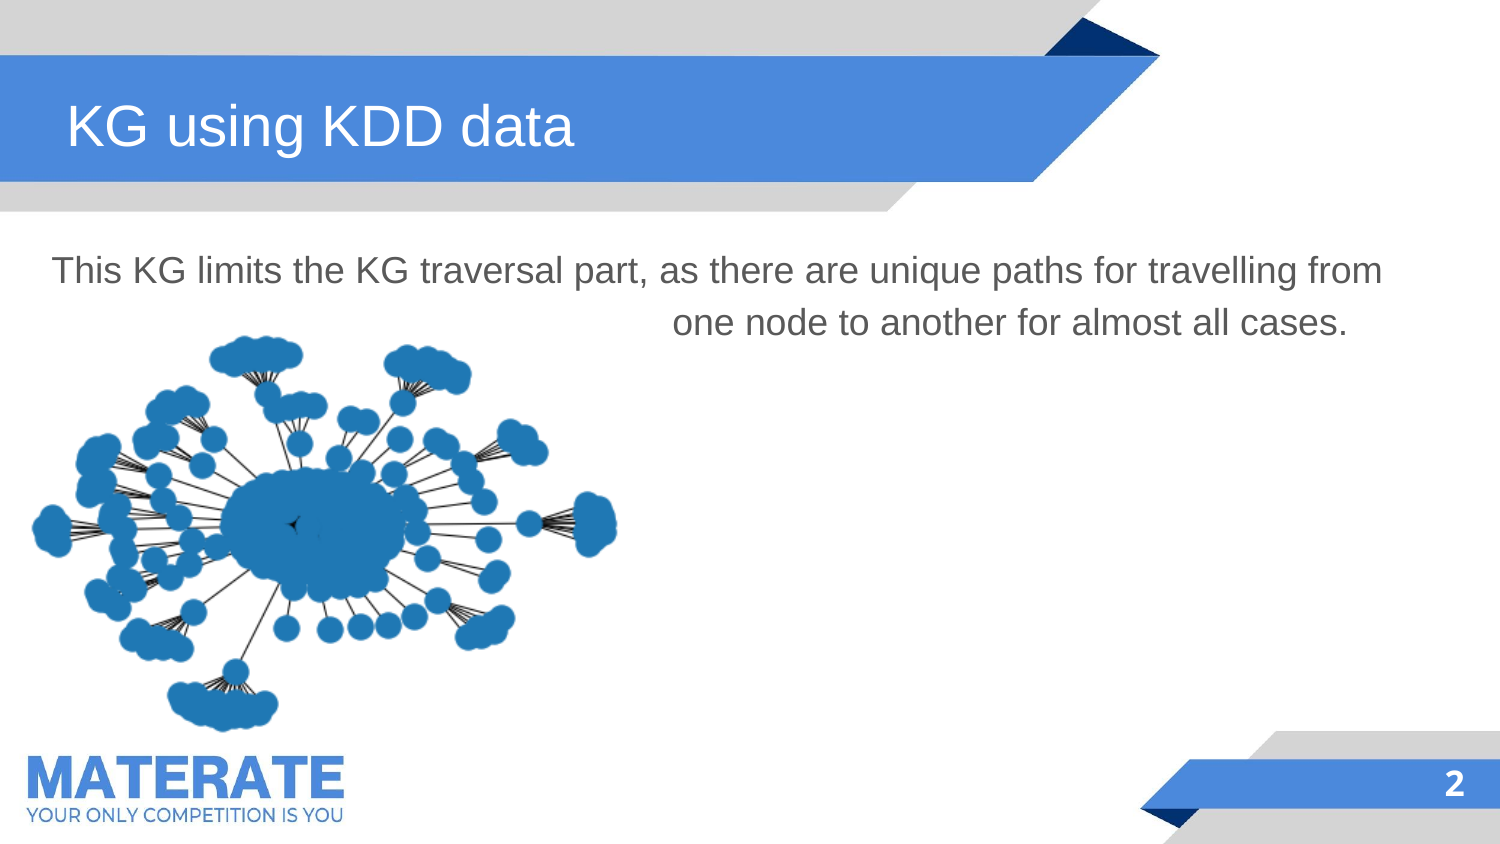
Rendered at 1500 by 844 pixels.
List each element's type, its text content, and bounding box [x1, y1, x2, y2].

list This KG limits the KG traversal part, as there are unique paths for travelling from one node to another for almost all cases. [17, 224, 1416, 785]
picture [0, 0, 1500, 844]
slide_number 2 [1389, 752, 1480, 817]
title KG using KDD data [51, 72, 1449, 167]
